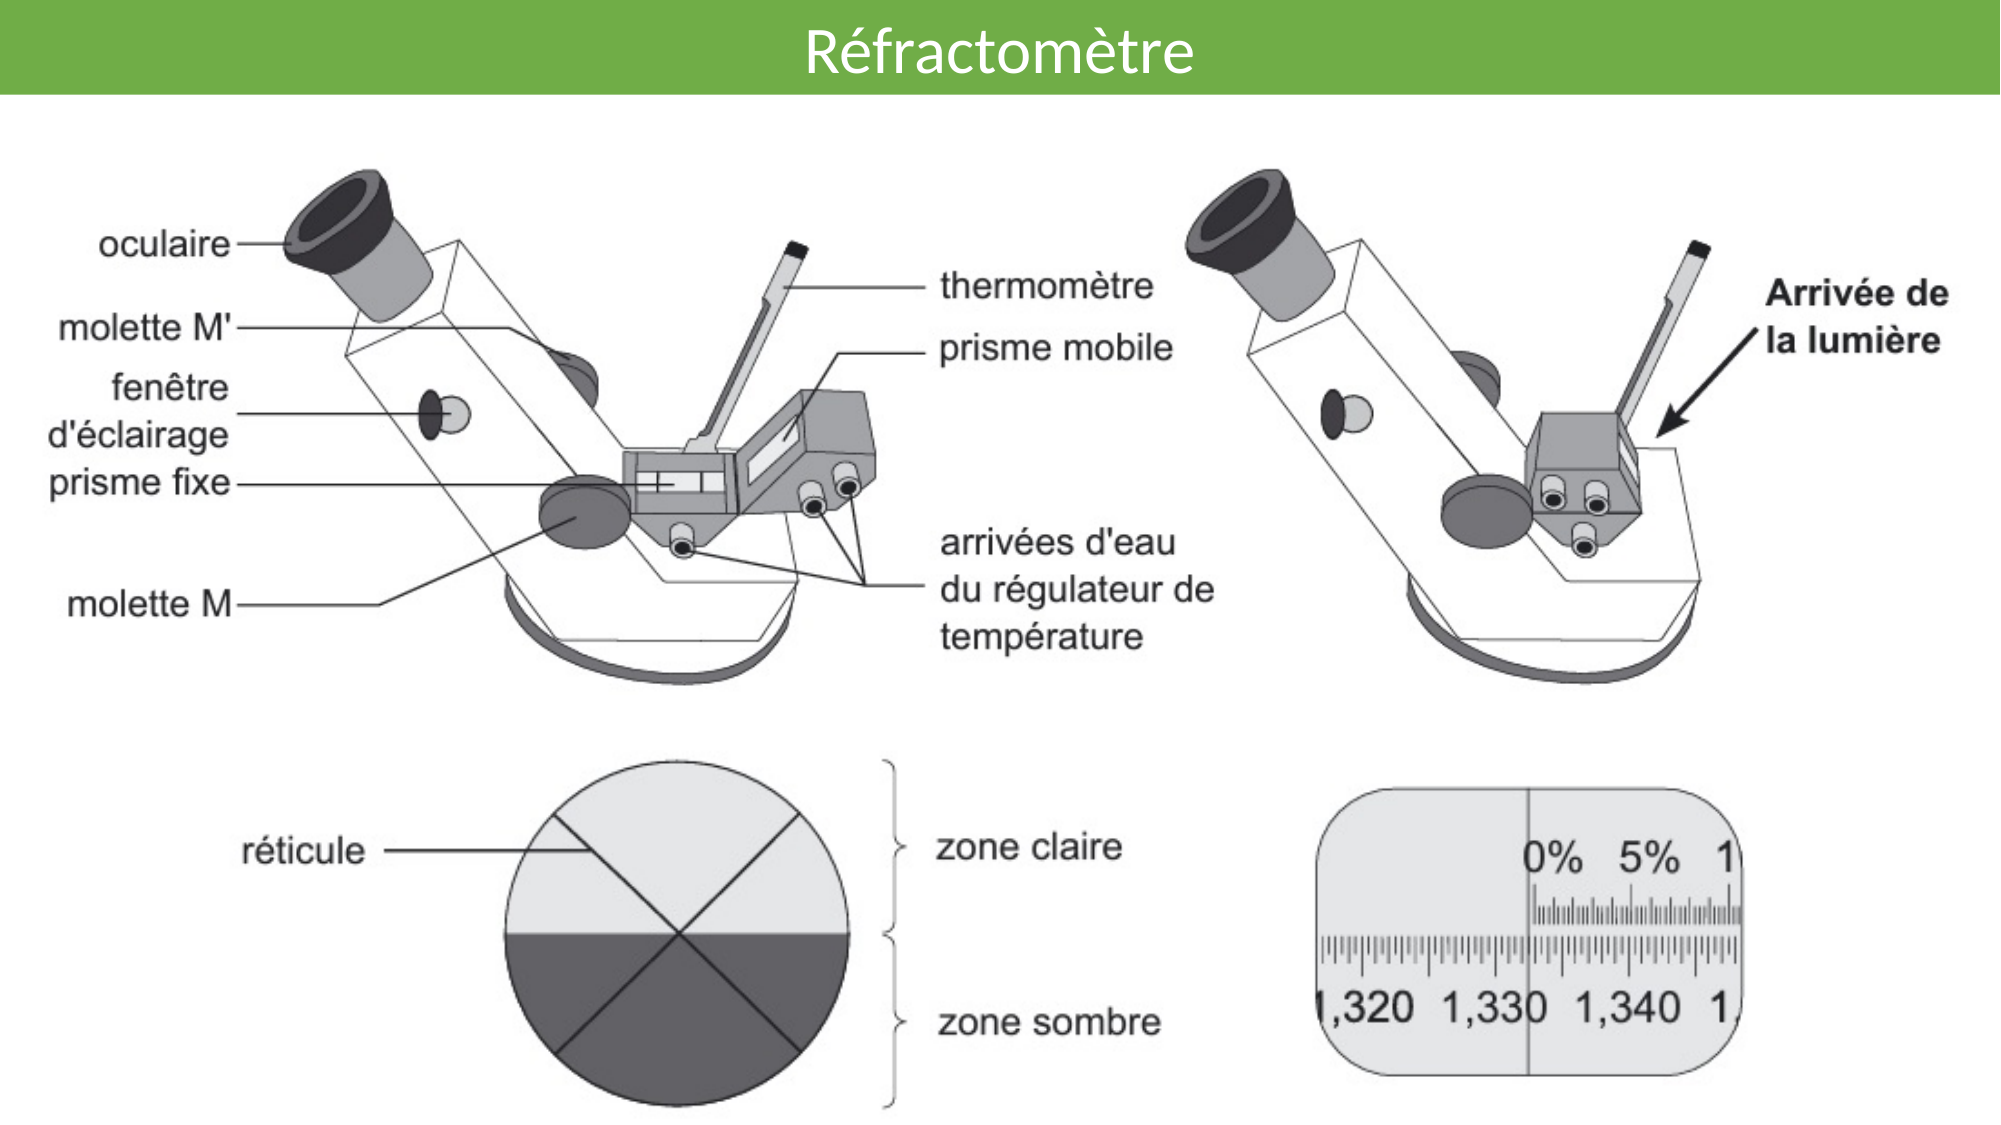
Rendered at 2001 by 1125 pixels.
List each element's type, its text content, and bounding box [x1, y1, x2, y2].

text_box Réfractomètre [0, 0, 2000, 95]
picture [0, 95, 2000, 704]
picture [196, 718, 1766, 1125]
